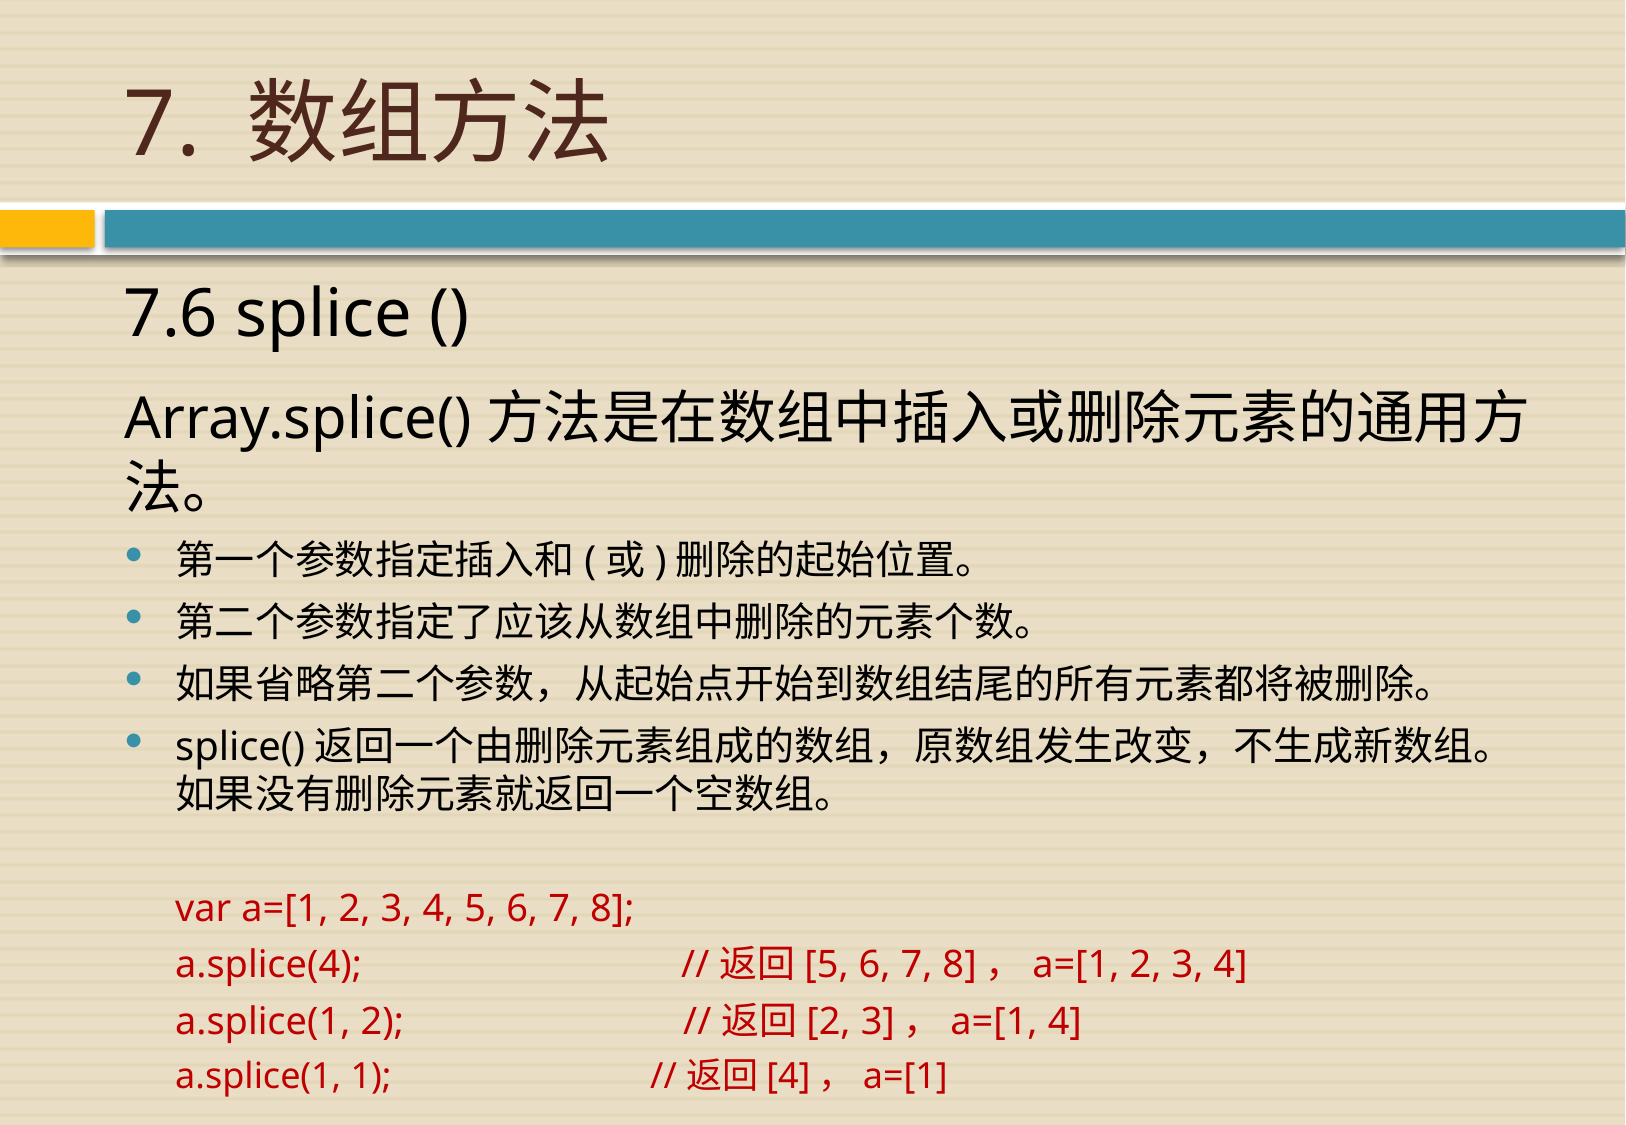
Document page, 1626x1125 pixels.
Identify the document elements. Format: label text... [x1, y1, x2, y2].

list 7.6 splice () [108, 262, 1558, 362]
title 7. 数组方法 [108, 37, 1558, 200]
text_box Array.splice()方法是在数组中插入或删除元素的通用方法。 第一个参数指定插入和(或)删除的起始位置。 第二个参数指定了应该从数组中删除的元素个数。 如果省略第二个参数，从起始点开始到数组结尾的所有元素都将被删除。 splice()返回一个由删除元素组成的数组，原数组发生改变，不生成新数组。如果没有删除元素就返回一个空数组。 var a=[1, 2, 3, 4, 5, 6, 7, 8]; a.splice(4); //返回[5, 6, 7, 8]，a=[1, 2, 3, 4] a.splice(1, 2); //返回[2, 3]，a=[1, 4] a.splice(1, 1); //返回[4]，a=[1] [110, 373, 1559, 1106]
